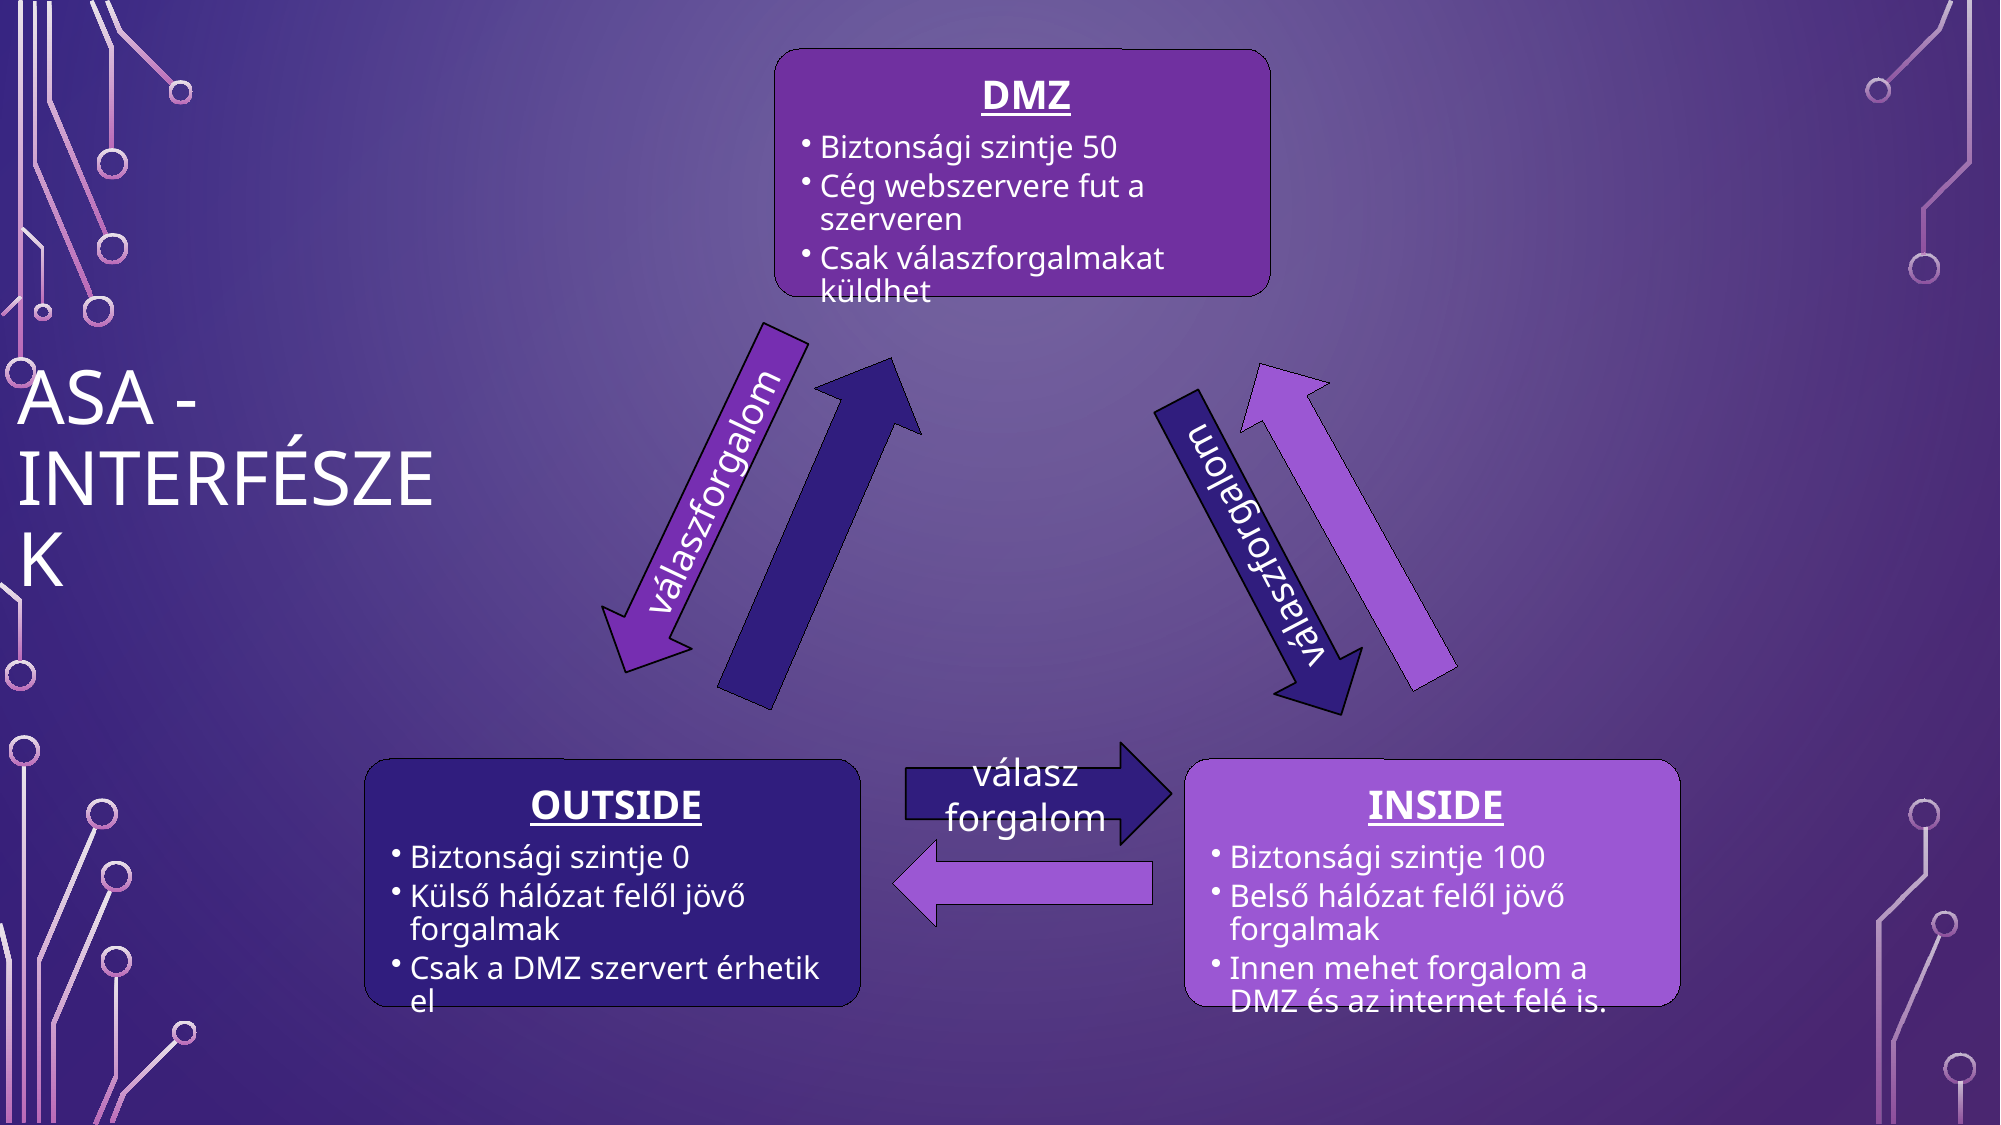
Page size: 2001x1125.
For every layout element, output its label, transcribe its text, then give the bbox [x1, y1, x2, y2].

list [192, 48, 1853, 1008]
title Asa - INTERFÉSZEK [2, 359, 192, 603]
